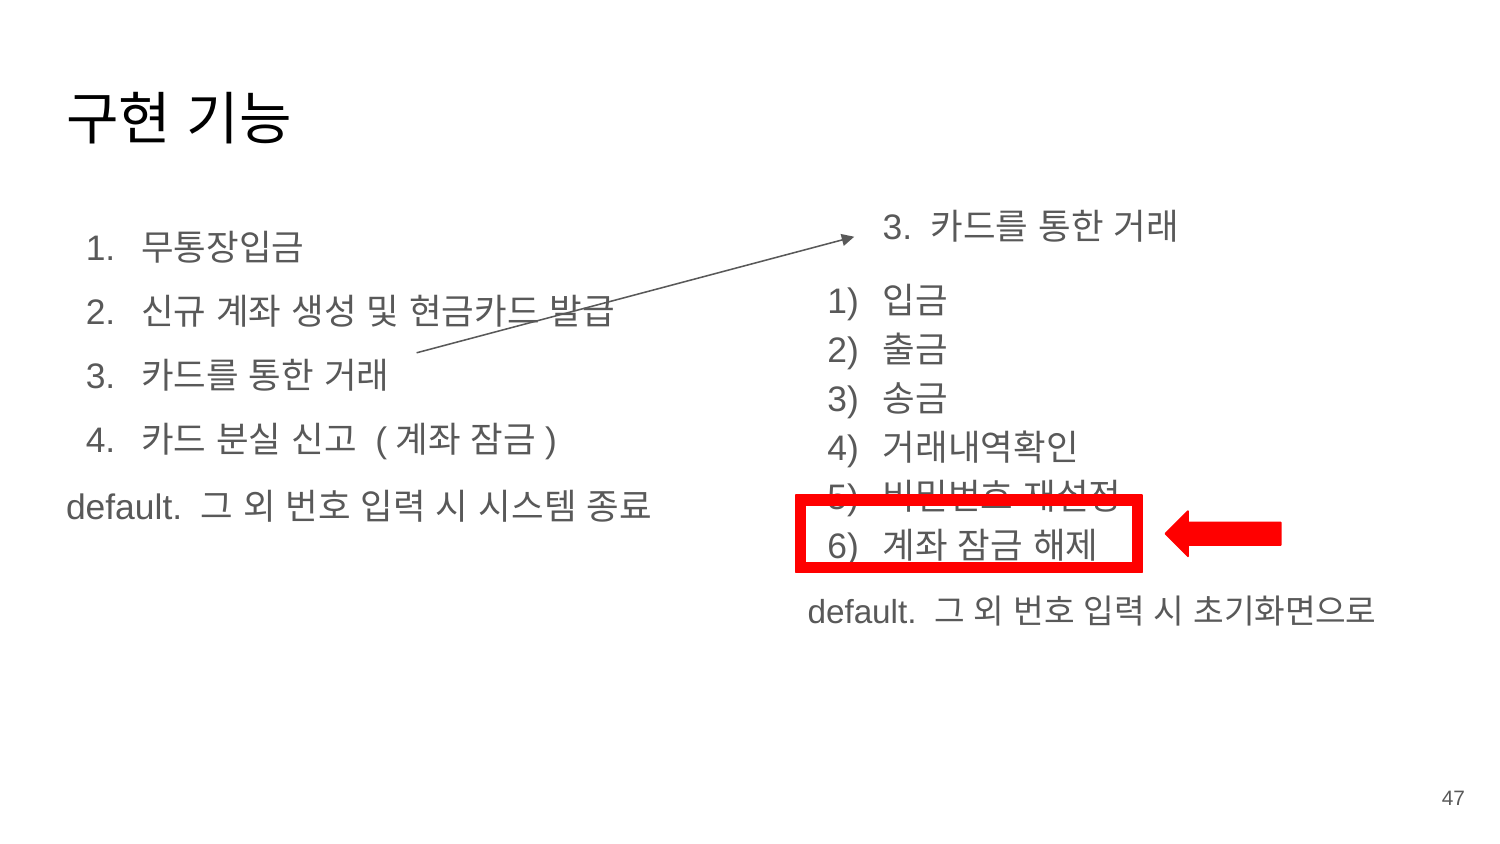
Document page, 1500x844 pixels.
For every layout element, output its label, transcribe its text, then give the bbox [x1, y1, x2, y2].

title 구현 기능 [51, 72, 1449, 167]
text_box [796, 495, 1143, 573]
slide_number ‹#› [1389, 764, 1480, 830]
list 3. 카드를 통한 거래 입금 출금 송금 거래내역확인 비밀번호 재설정 계좌 잠금 해제 default. 그 외 번호 입력 시 초기화면으로 [792, 189, 1449, 750]
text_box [416, 236, 855, 354]
list 무통장입금 신규 계좌 생성 및 현금카드 발급 카드를 통한 거래 카드 분실 신고 (계좌 잠금) default. 그 외 번호 입력 시 시스템 종료 [51, 189, 708, 750]
text_box [1165, 511, 1281, 557]
